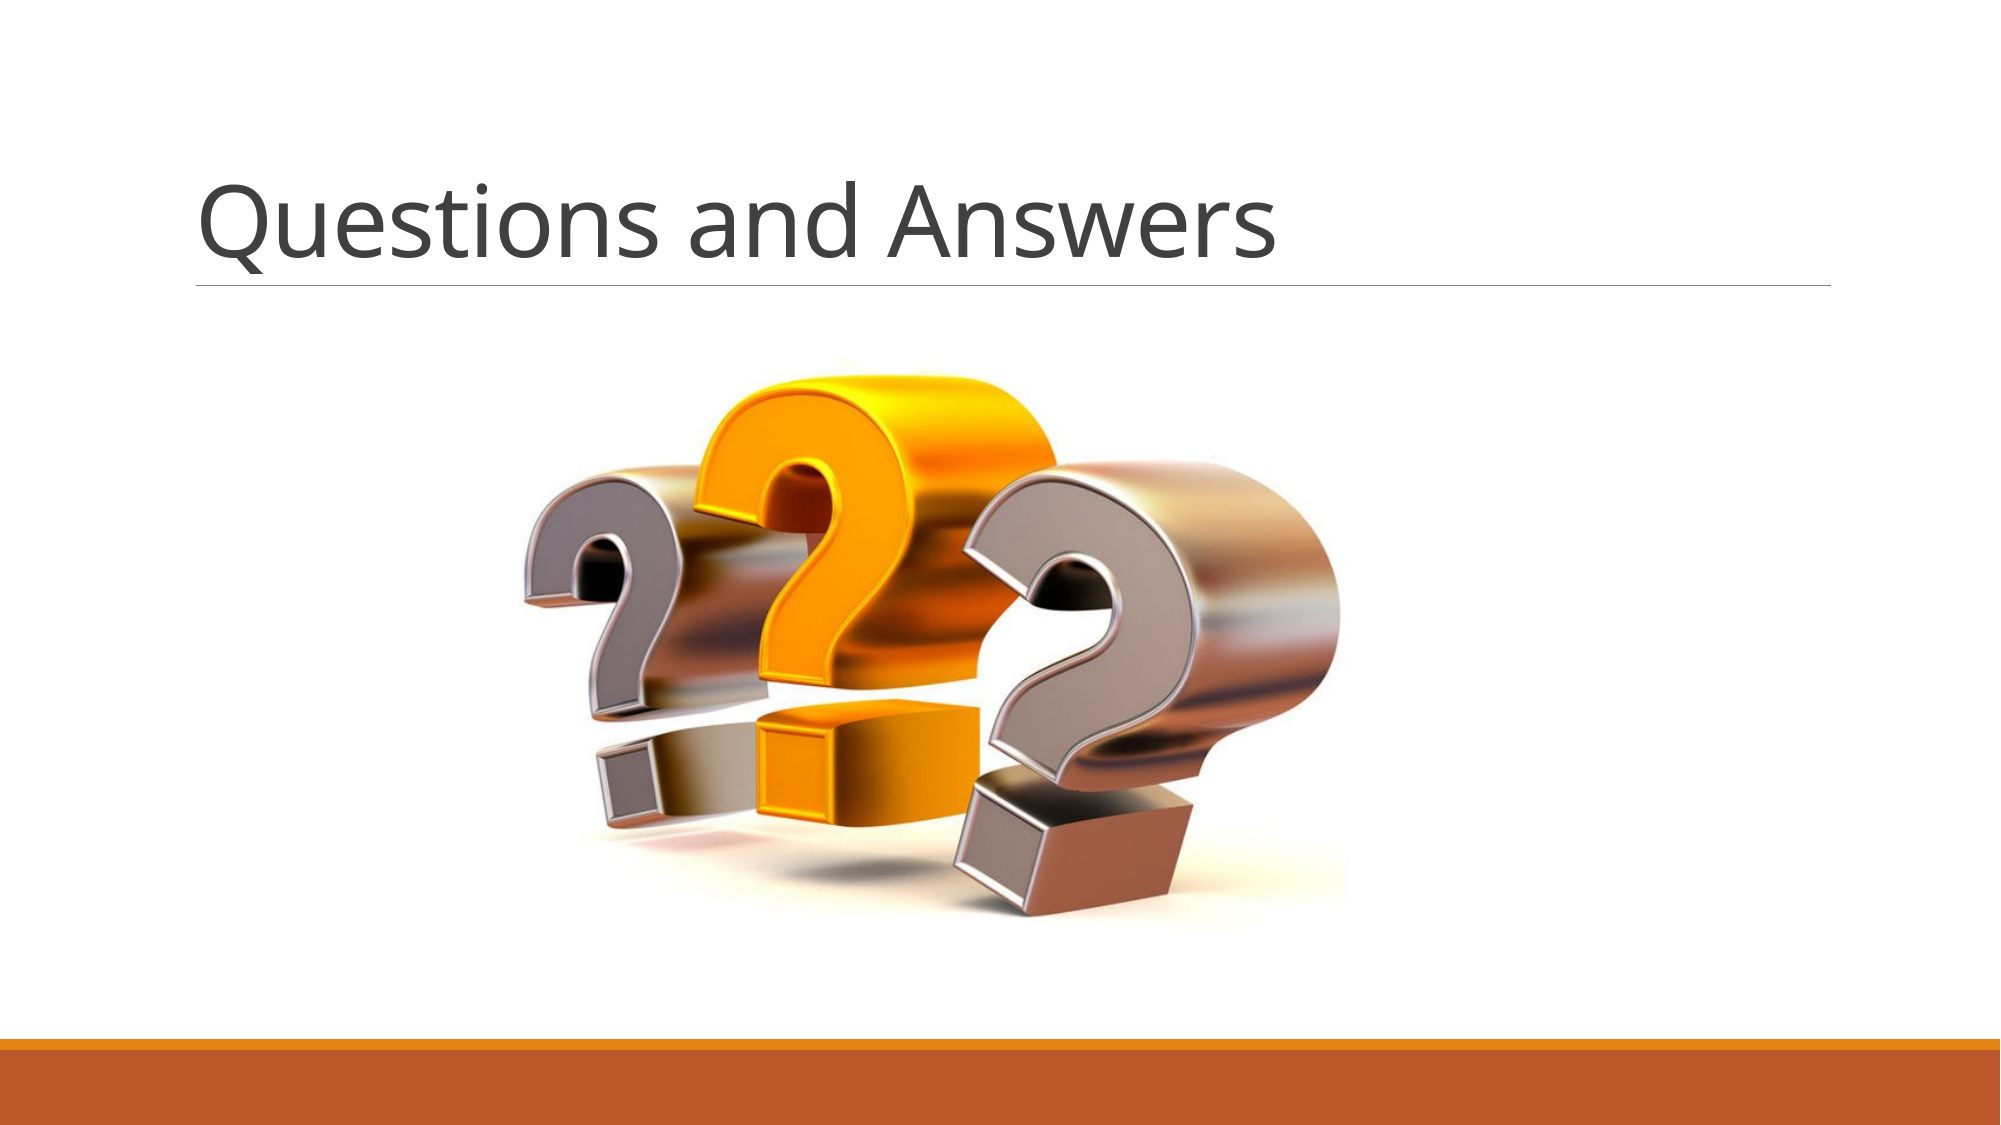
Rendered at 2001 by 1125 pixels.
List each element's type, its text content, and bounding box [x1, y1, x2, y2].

title Questions and Answers [180, 47, 1830, 285]
picture [521, 332, 1352, 933]
